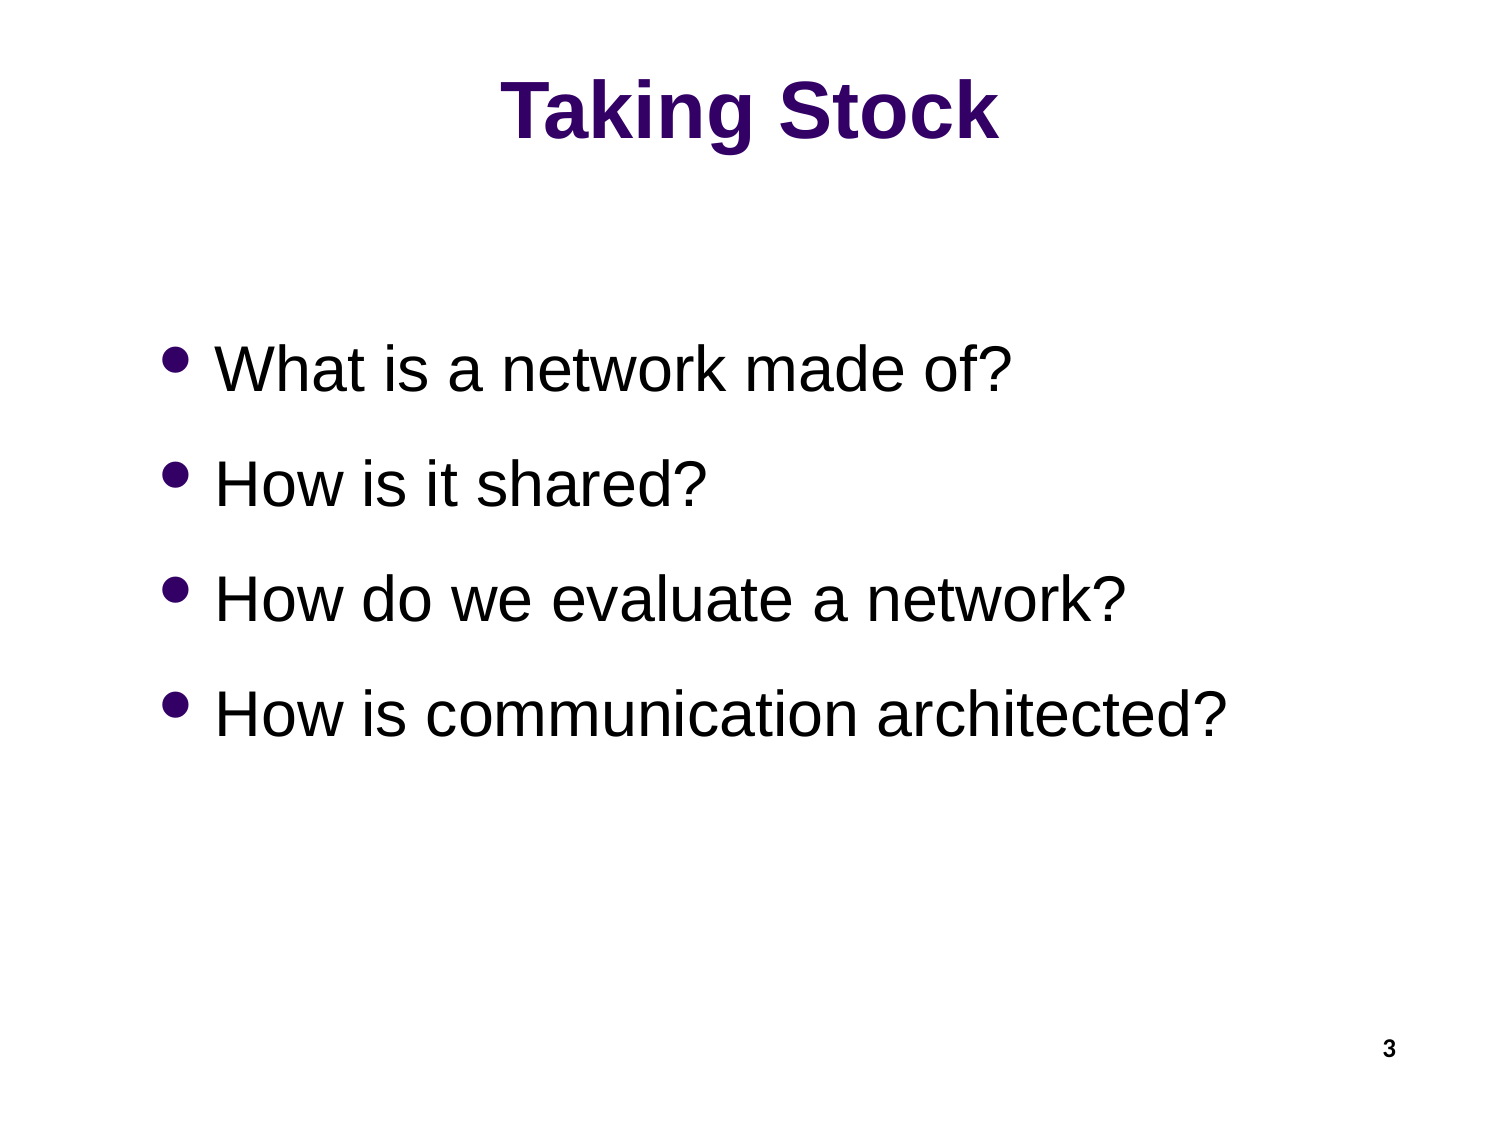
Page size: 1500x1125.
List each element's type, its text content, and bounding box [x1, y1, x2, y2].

title Taking Stock [0, 20, 1500, 163]
slide_number 3 [1381, 1022, 1397, 1056]
list What is a network made of? How is it shared? How do we evaluate a network? How is communication architected? [143, 319, 1351, 997]
